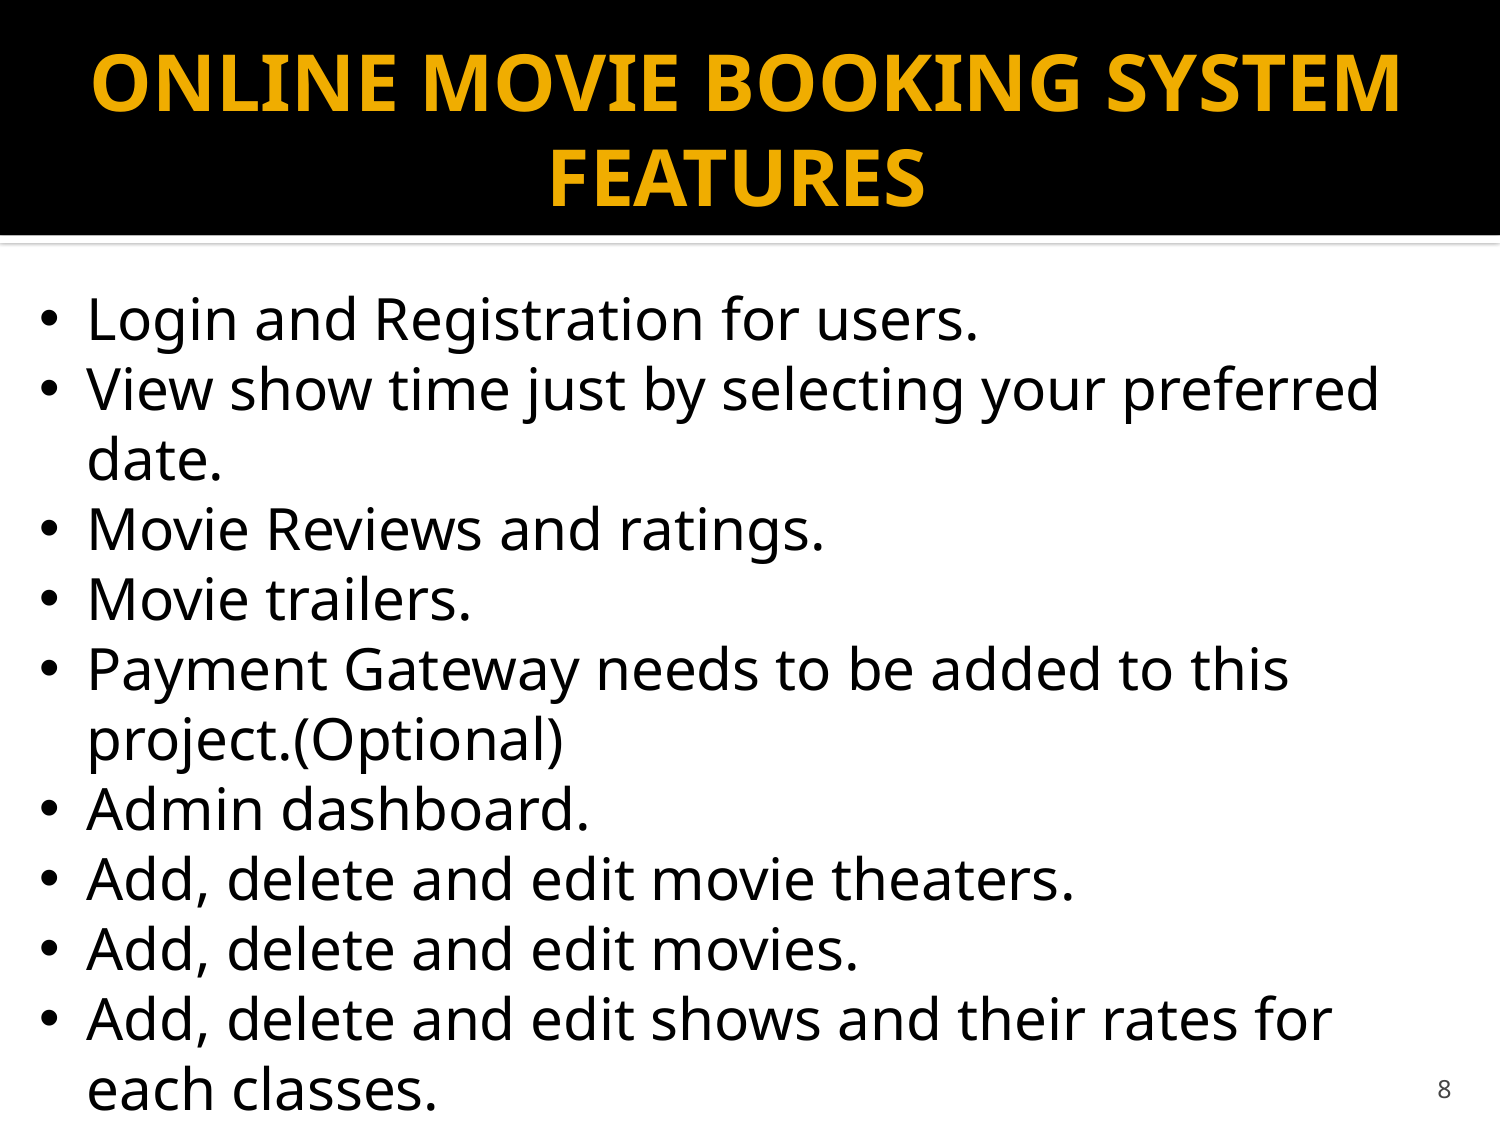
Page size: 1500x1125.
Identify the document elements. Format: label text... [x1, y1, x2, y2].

title ONLINE MOVIE BOOKING SYSTEM FEATURES [0, 24, 1488, 231]
slide_number 8 [1345, 1062, 1467, 1108]
text_box Login and Registration for users. View show time just by selecting your preferred date. Movie Reviews and ratings. Movie trailers. Payment Gateway needs to be added to this project.(Optional) Admin dashboard. Add, delete and edit movie theaters. Add, delete and edit movies. Add, delete and edit shows and their rates for each classes. [24, 274, 1425, 1125]
